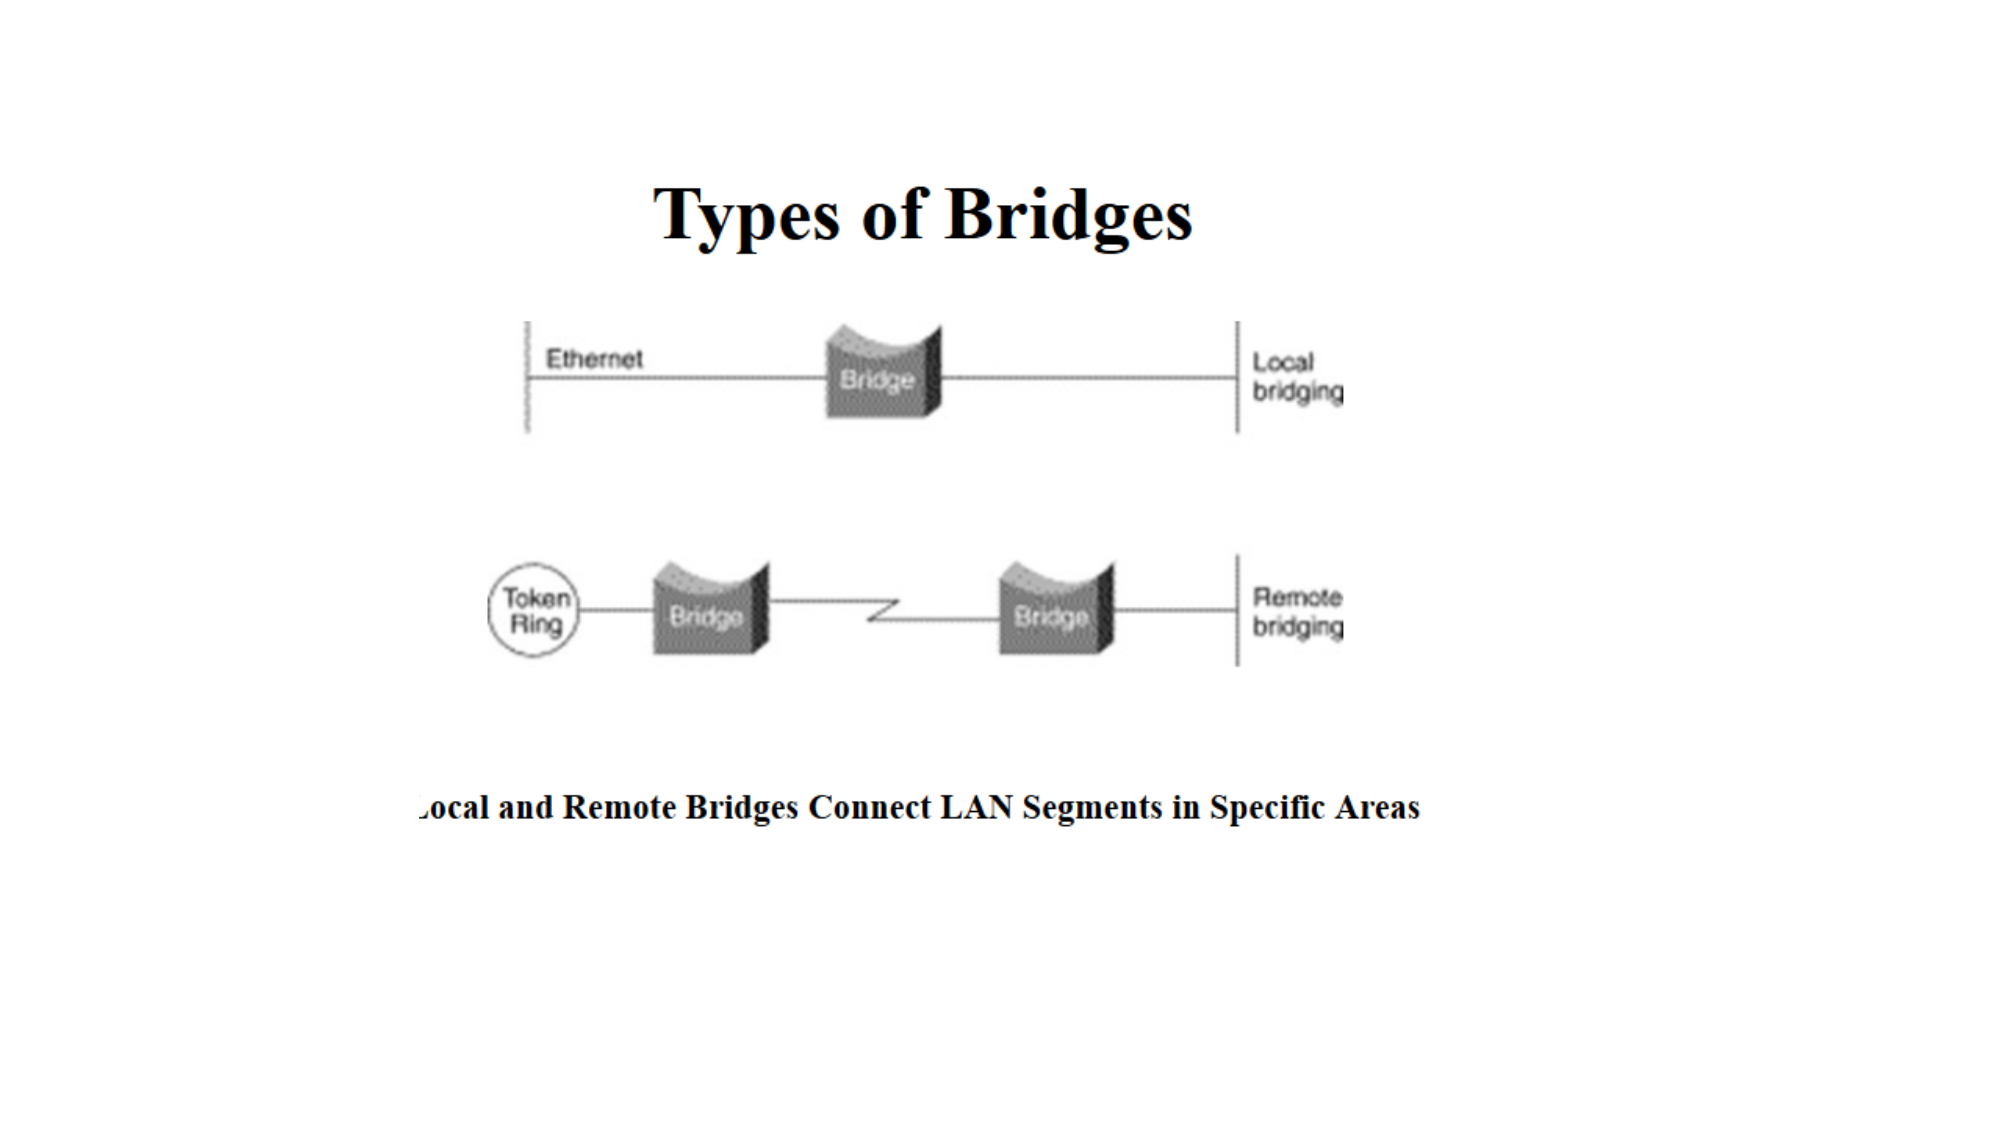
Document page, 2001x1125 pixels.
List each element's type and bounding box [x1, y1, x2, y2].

picture [419, 140, 1450, 883]
